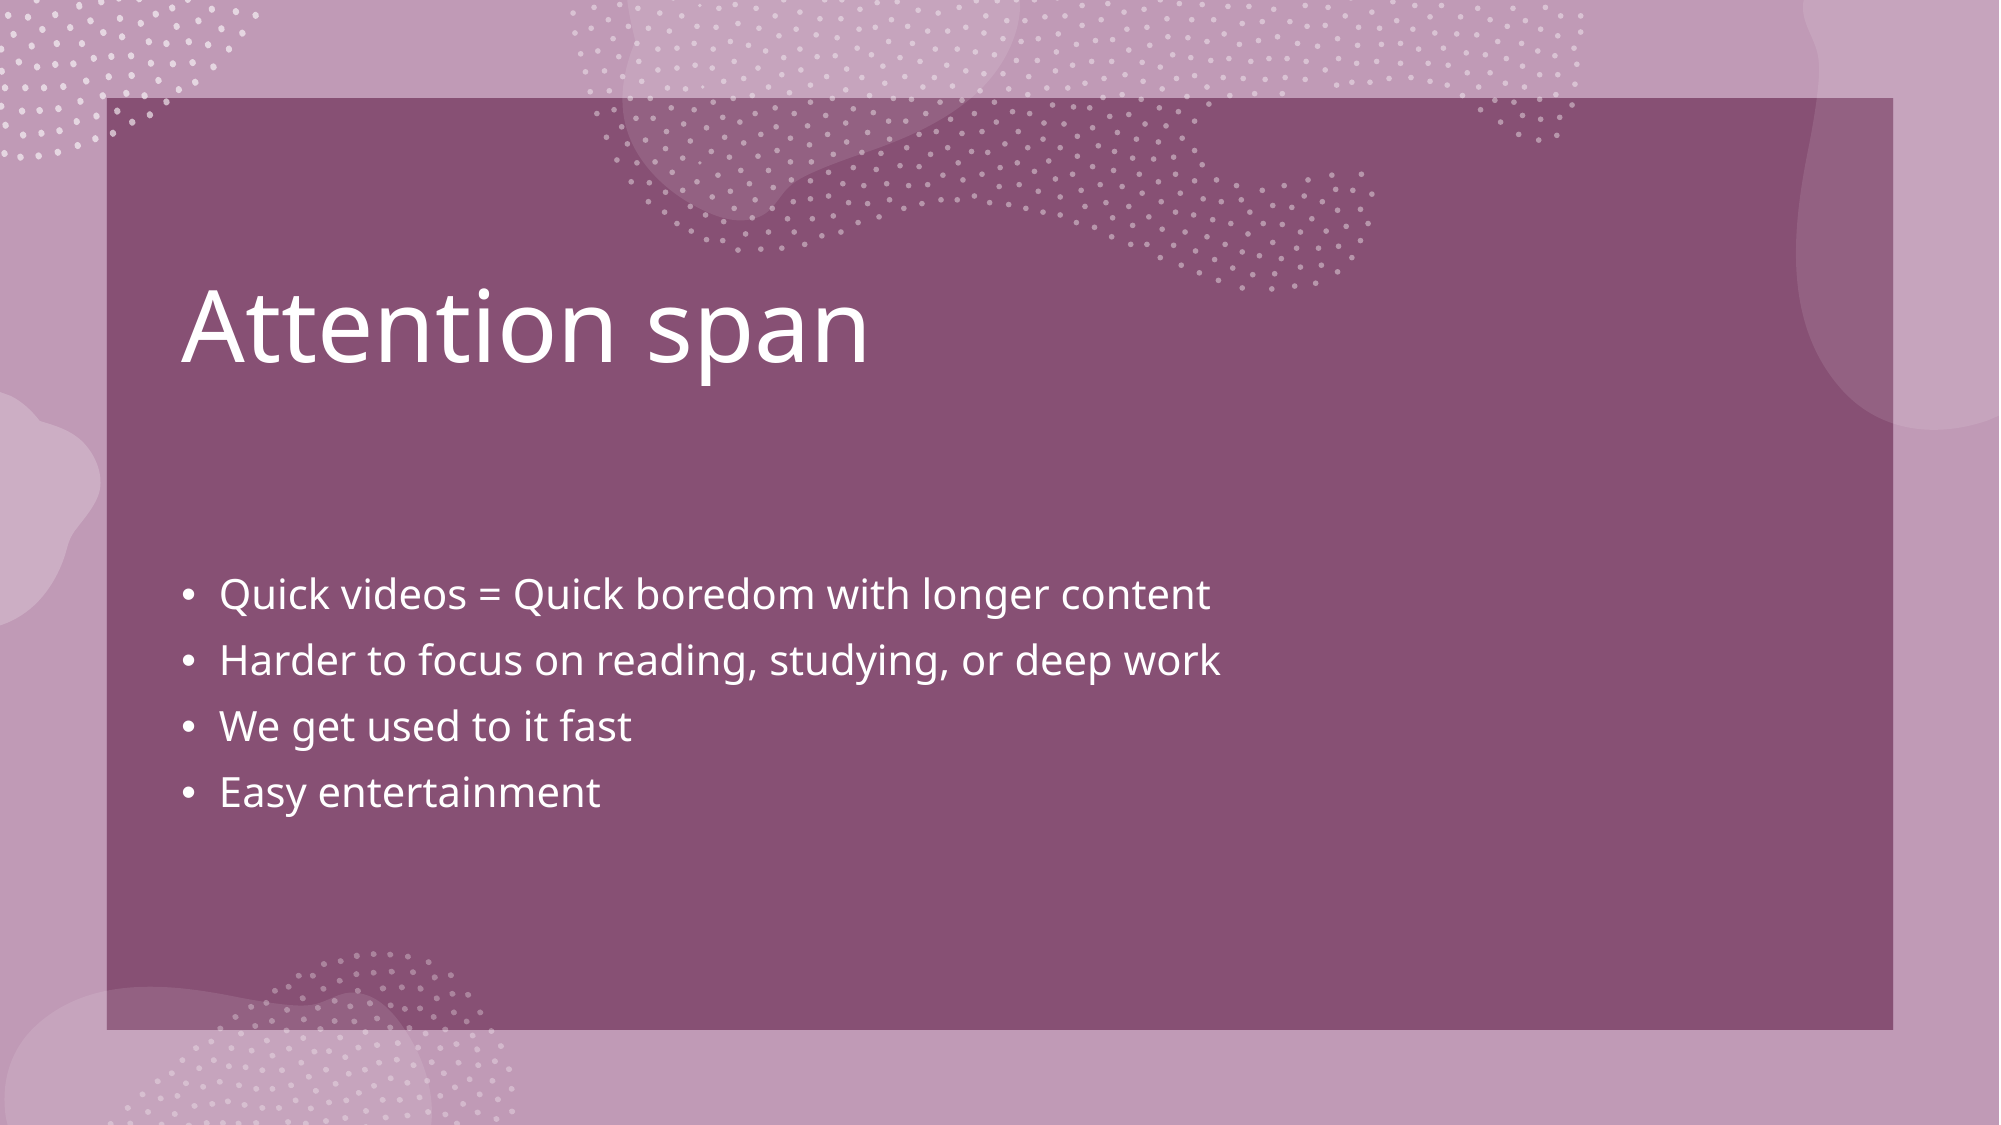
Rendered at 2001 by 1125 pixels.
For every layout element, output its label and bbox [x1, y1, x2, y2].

text_box [0, 0, 2000, 1125]
